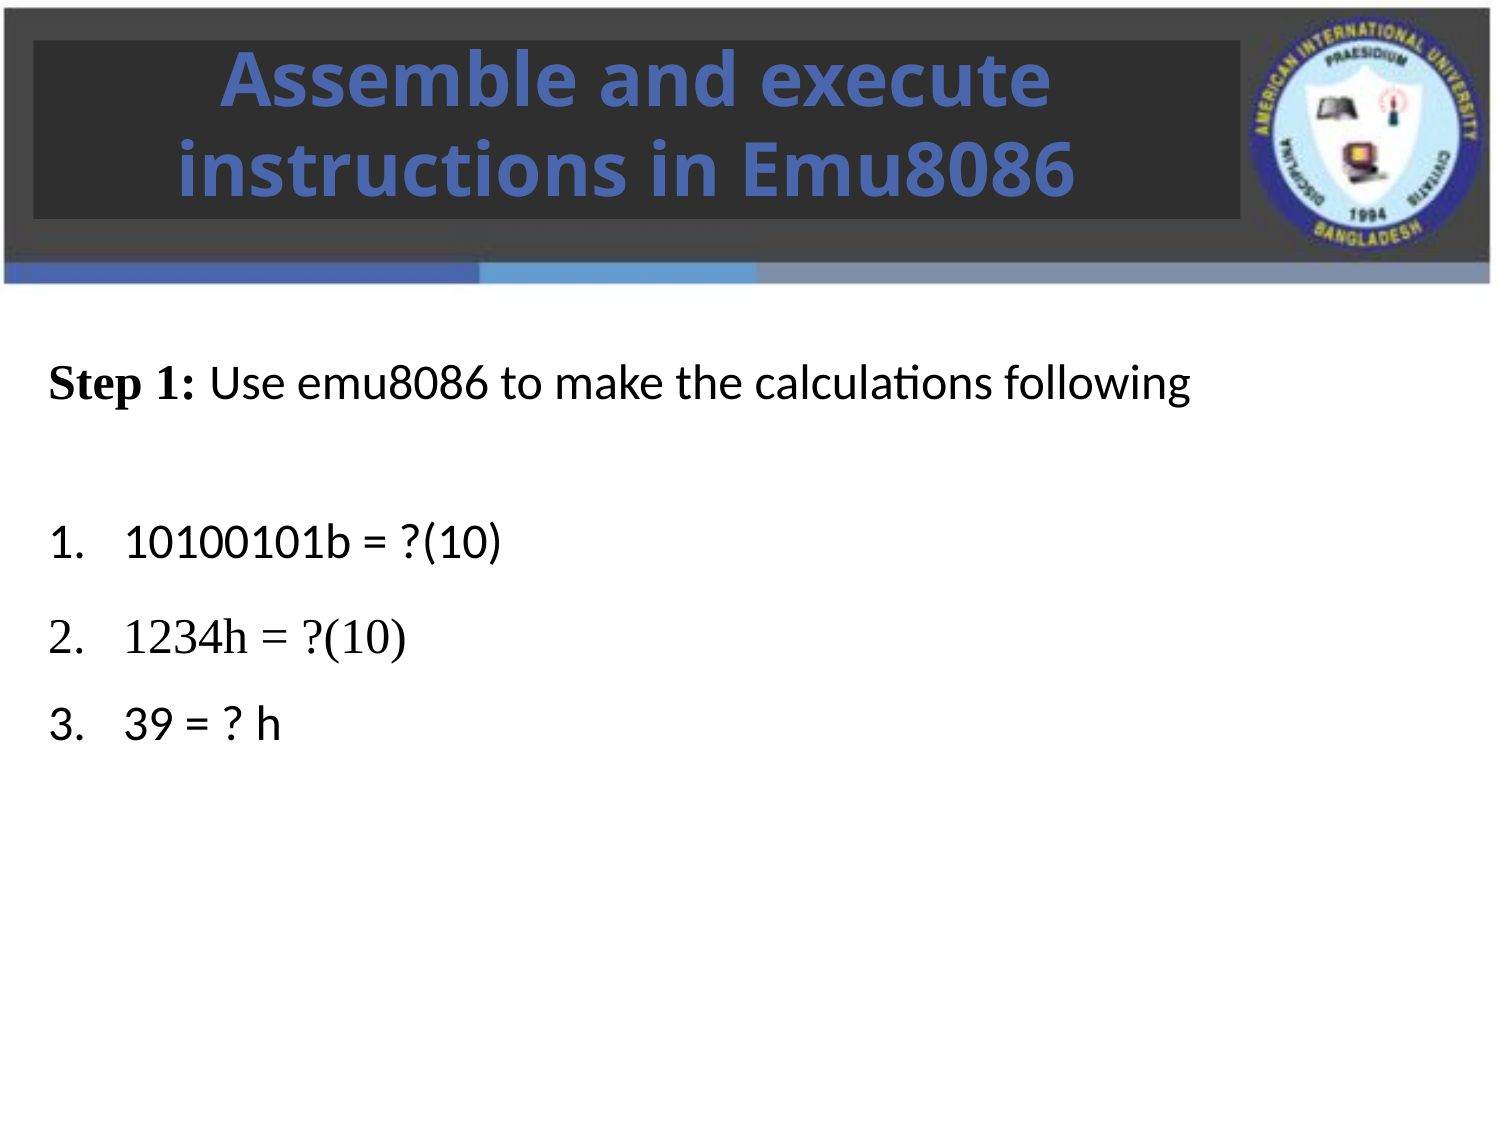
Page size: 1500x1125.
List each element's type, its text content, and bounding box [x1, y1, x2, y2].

text_box Step 1: Use emu8086 to make the calculations following 10100101b = ?(10) 1234h = ?(10) 39 = ? h [33, 333, 1241, 758]
picture [0, 0, 1500, 294]
